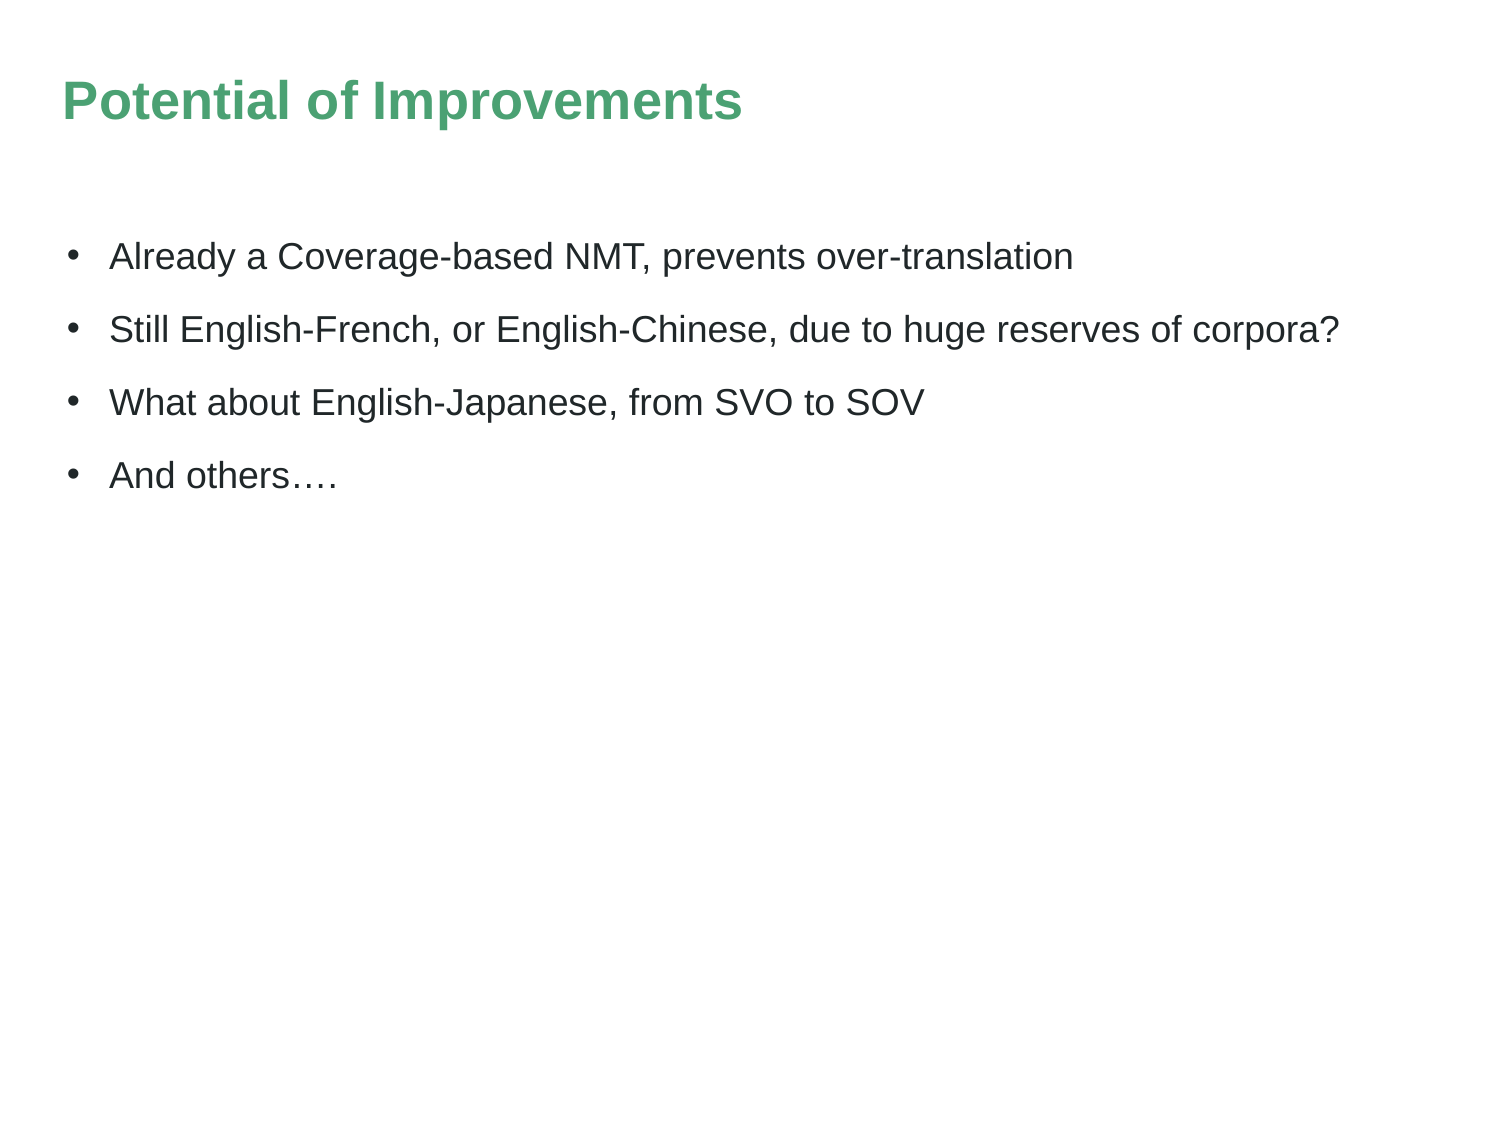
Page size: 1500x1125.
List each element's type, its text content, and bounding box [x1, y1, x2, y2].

list Already a Coverage-based NMT, prevents over-translation Still English-French, or English-Chinese, due to huge reserves of corpora? What about English-Japanese, from SVO to SOV And others…. [64, 231, 1439, 1049]
title Potential of Improvements [63, 65, 1437, 135]
